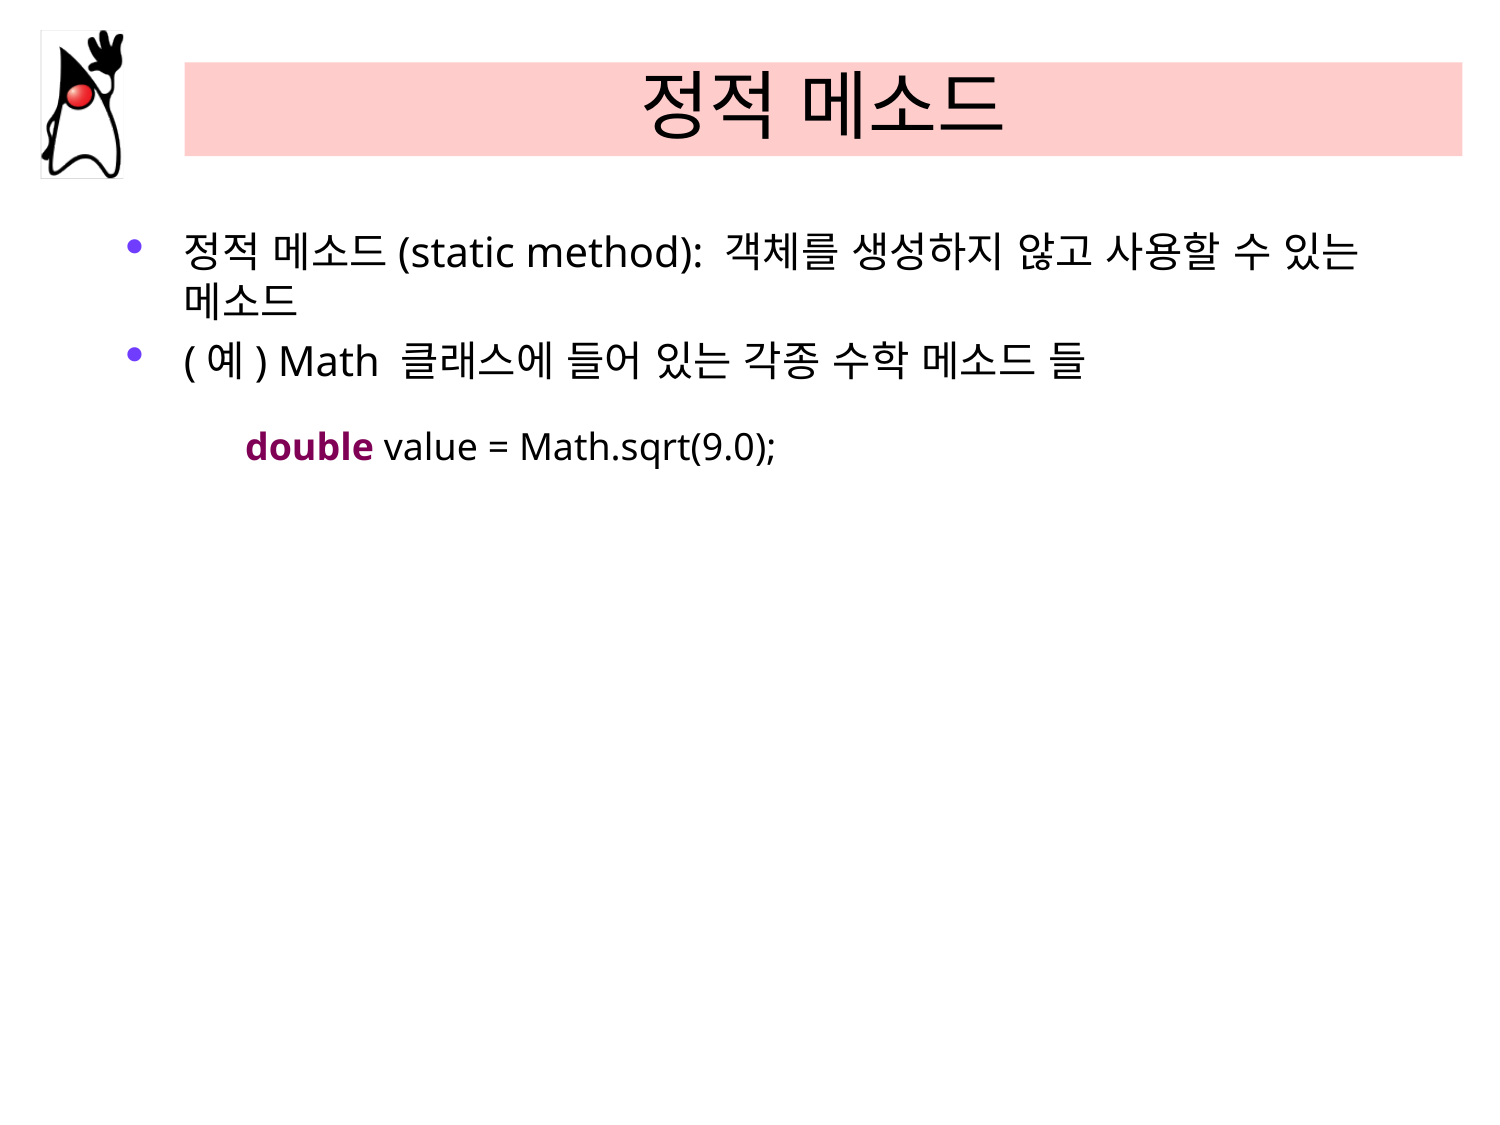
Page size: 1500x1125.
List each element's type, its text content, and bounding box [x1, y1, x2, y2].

title 정적 메소드 [184, 62, 1463, 157]
list 정적 메소드(static method): 객체를 생성하지 않고 사용할 수 있는 메소드 (예) Math 클래스에 들어 있는 각종 수학 메소드 들 [112, 218, 1460, 901]
picture [39, 30, 124, 179]
text_box double value = Math.sqrt(9.0); [230, 415, 792, 476]
